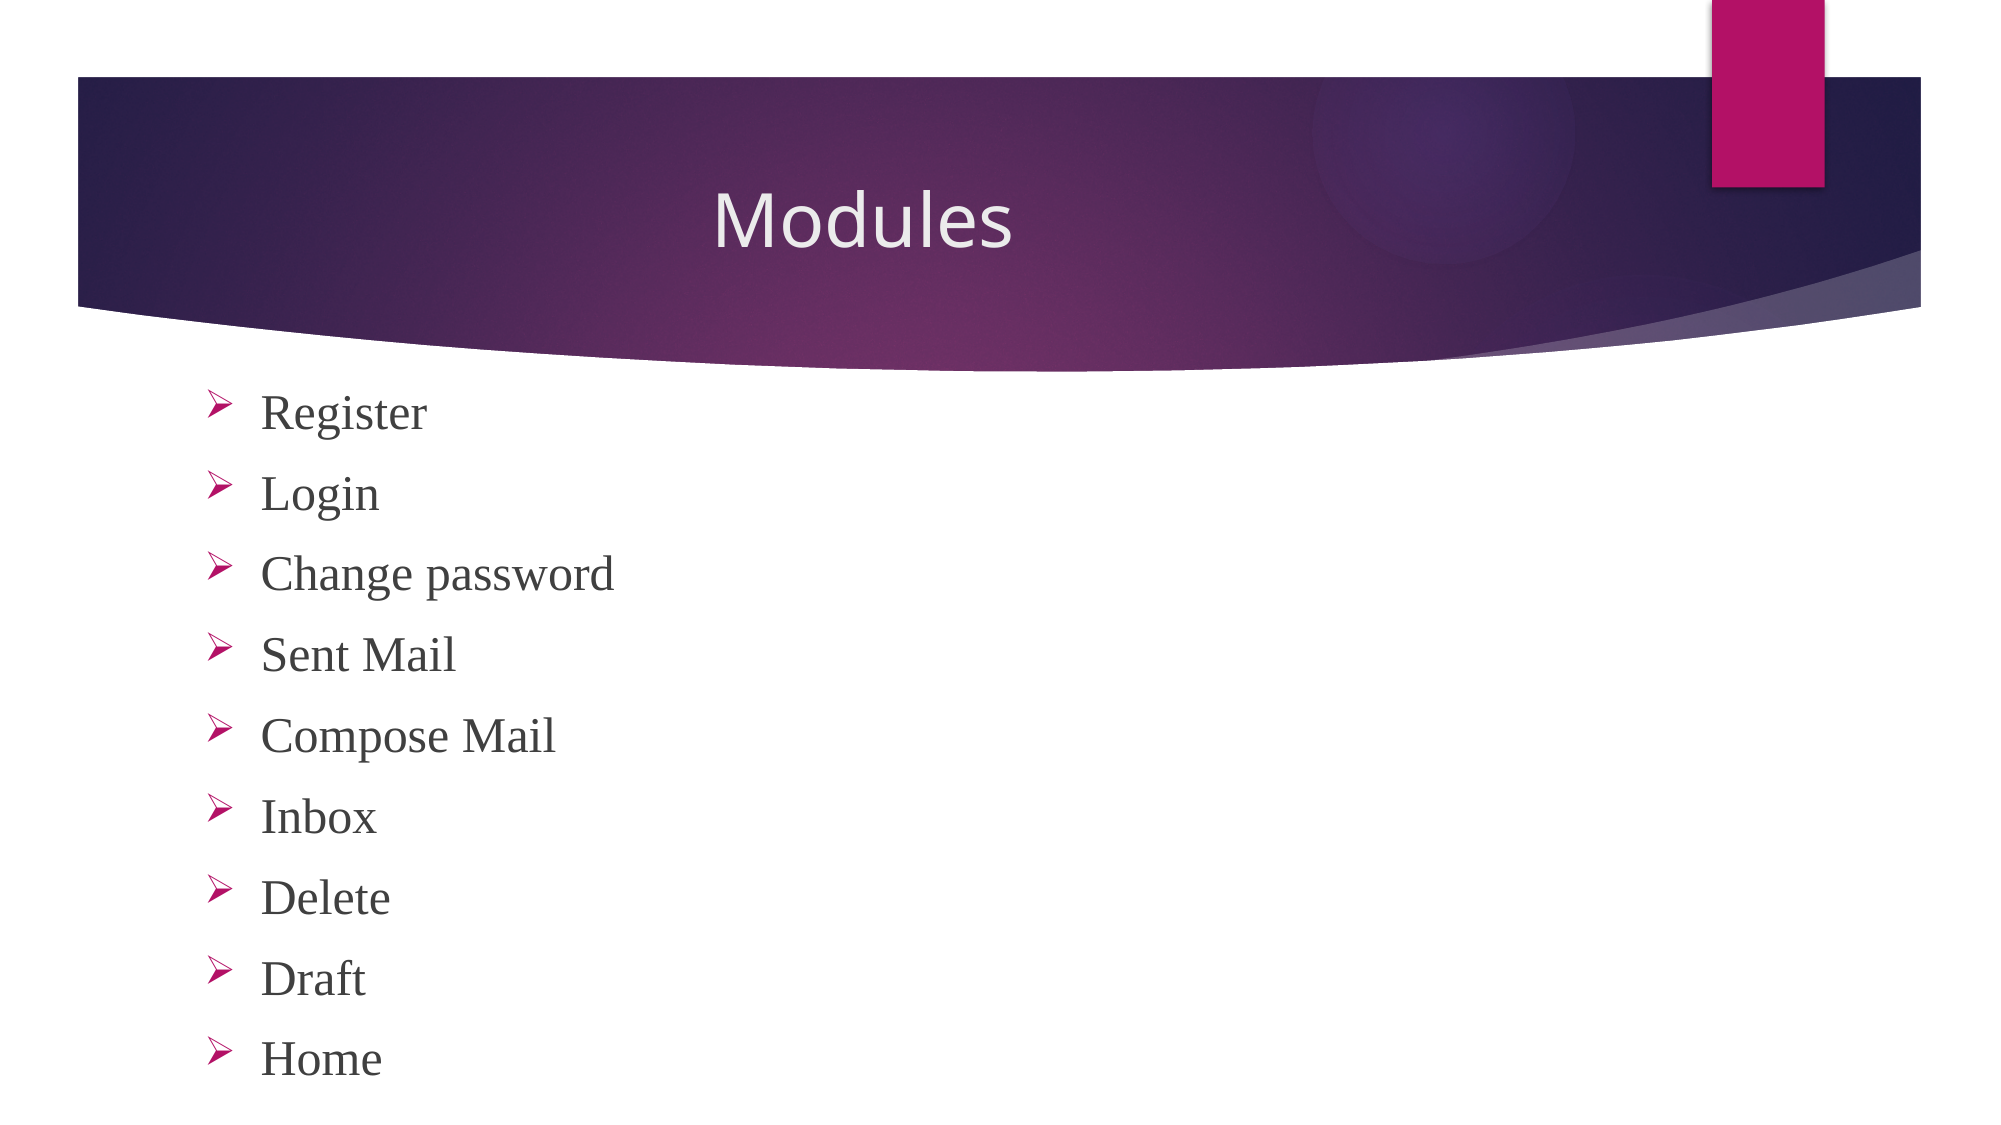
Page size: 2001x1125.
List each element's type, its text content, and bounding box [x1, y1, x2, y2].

title Modules [189, 159, 1627, 276]
list Register Login Change password Sent Mail Compose Mail Inbox Delete Draft Home [189, 371, 1638, 1125]
